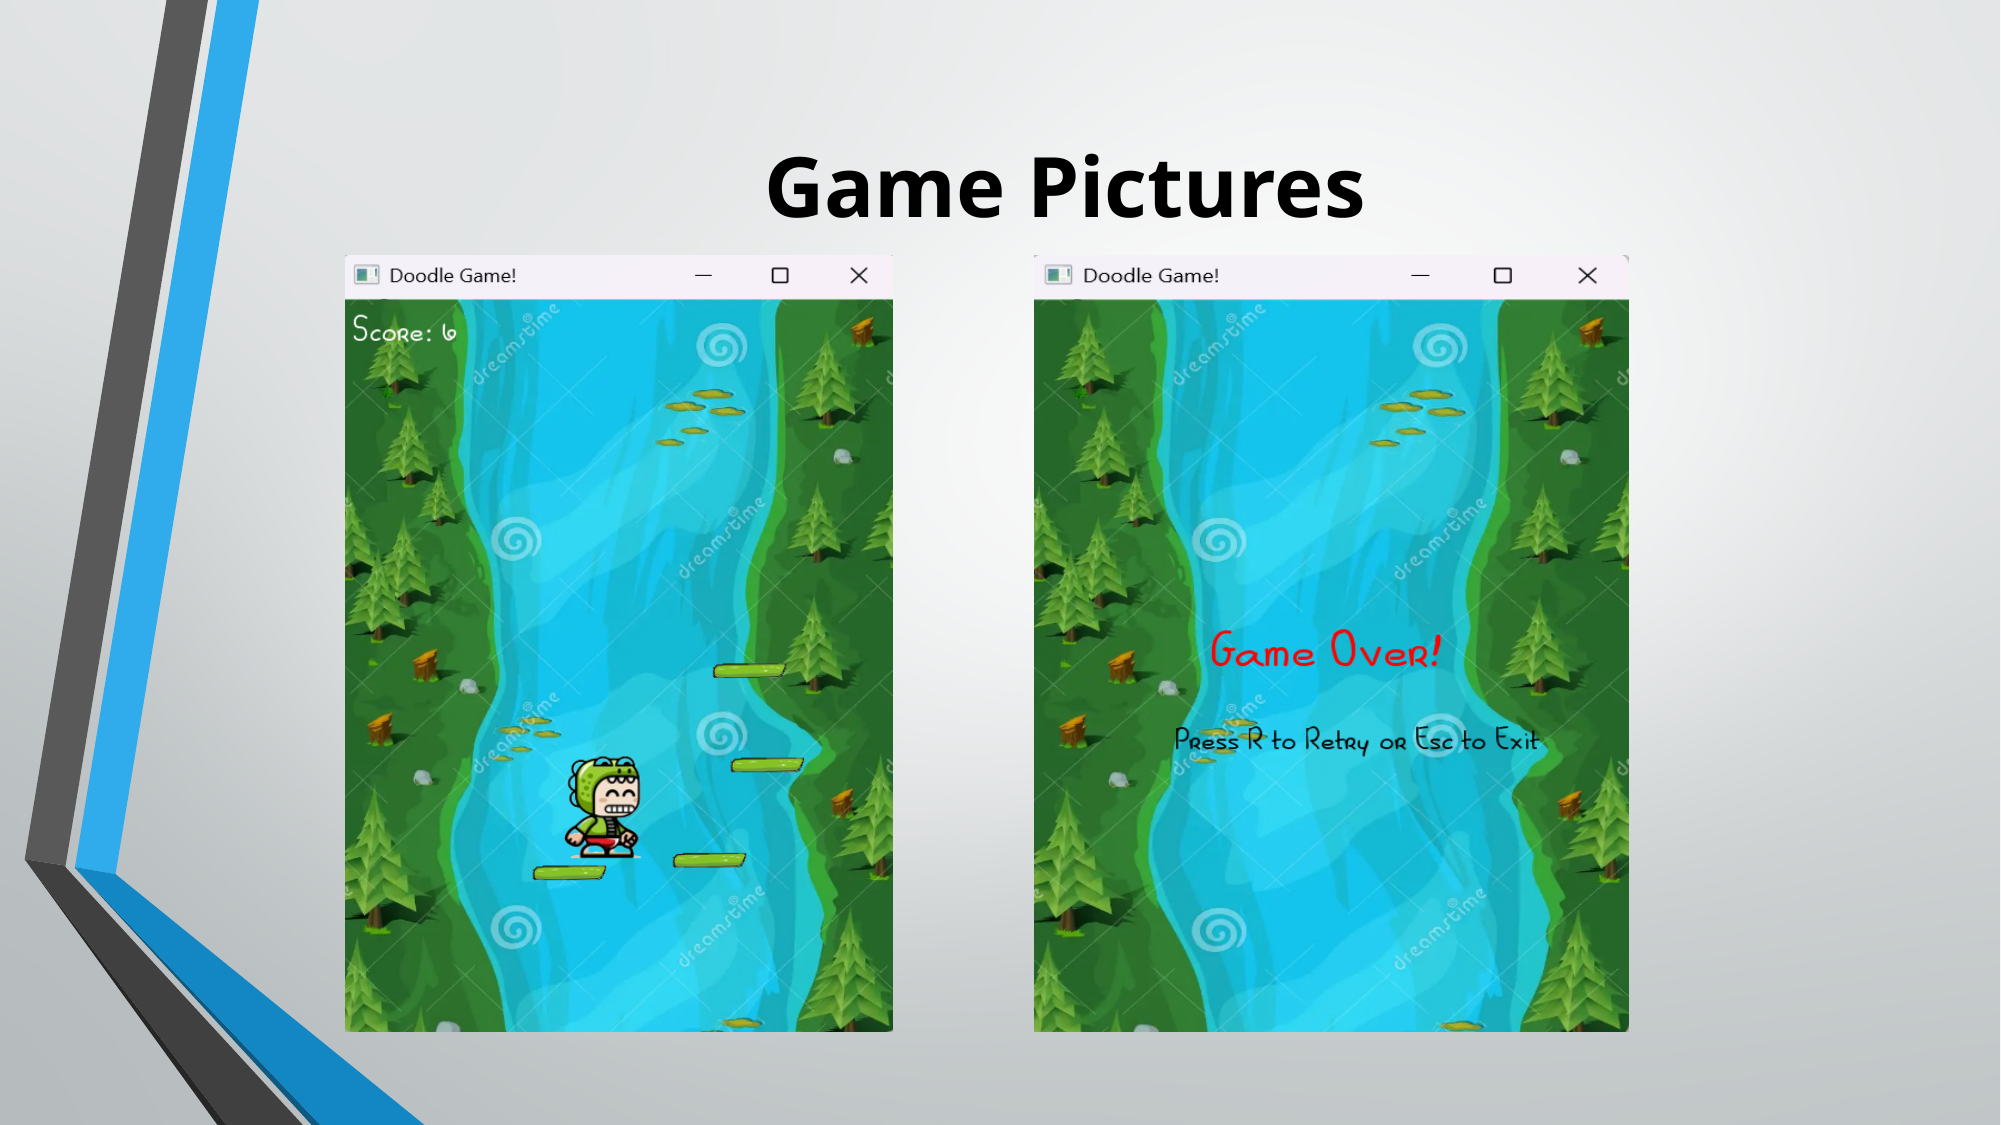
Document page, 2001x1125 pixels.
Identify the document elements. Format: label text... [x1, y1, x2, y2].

title Game Pictures [243, 112, 1887, 256]
picture [1033, 254, 1630, 1032]
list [344, 254, 893, 1032]
